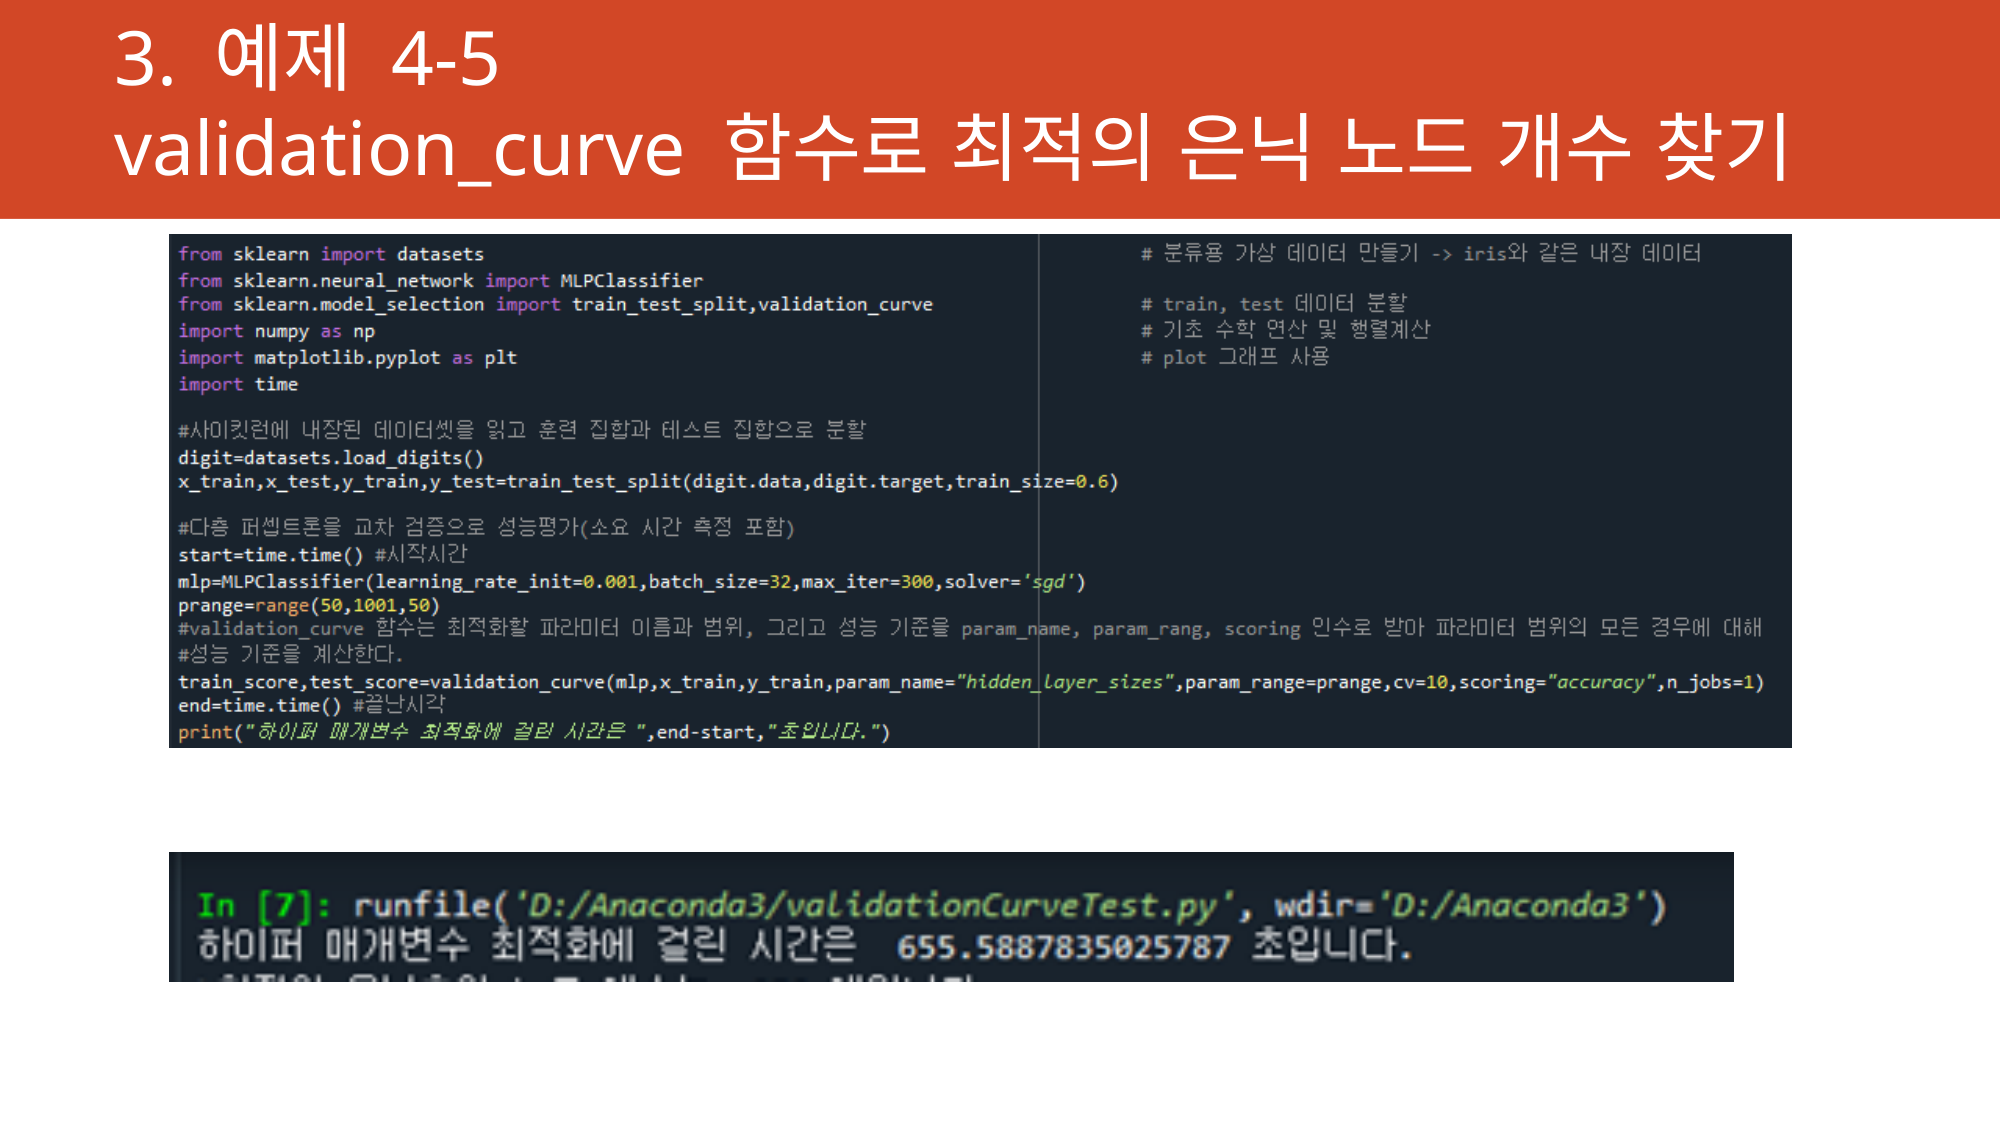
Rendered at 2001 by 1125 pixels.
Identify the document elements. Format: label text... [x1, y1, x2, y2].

picture [169, 852, 1734, 982]
title 3. 예제 4-5 validation_curve 함수로 최적의 은닉 노드 개수 찾기 [99, 0, 1863, 199]
picture [169, 234, 1792, 748]
